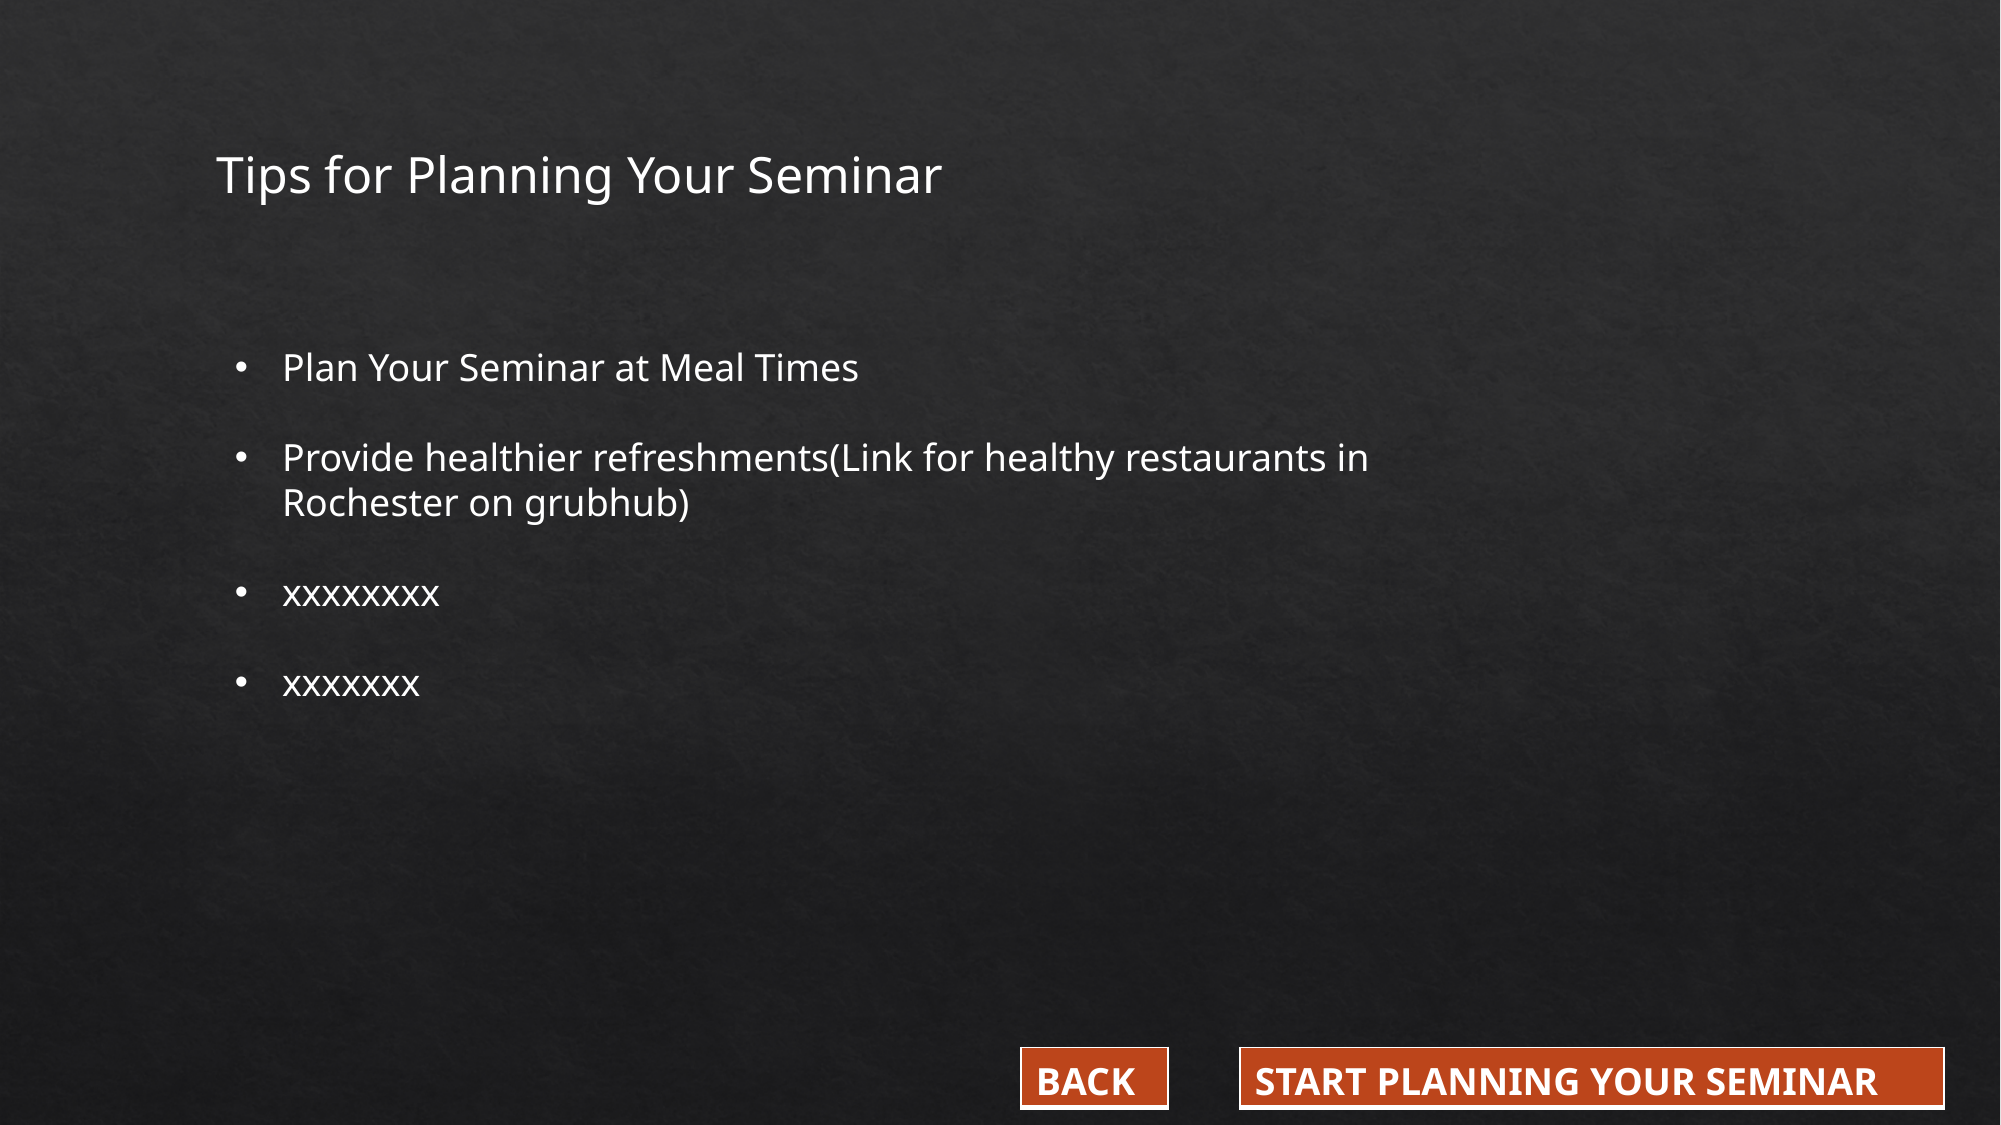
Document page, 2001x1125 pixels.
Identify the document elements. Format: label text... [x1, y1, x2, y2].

table_header BACK [1022, 1048, 1167, 1105]
text_box Plan Your Seminar at Meal Times Provide healthier refreshments(Link for healthy restaurants in Rochester on grubhub) xxxxxxxx xxxxxxx [220, 336, 1451, 712]
text_box Tips for Planning Your Seminar [201, 136, 1061, 211]
table_header START PLANNING YOUR SEMINAR [1241, 1048, 1943, 1105]
